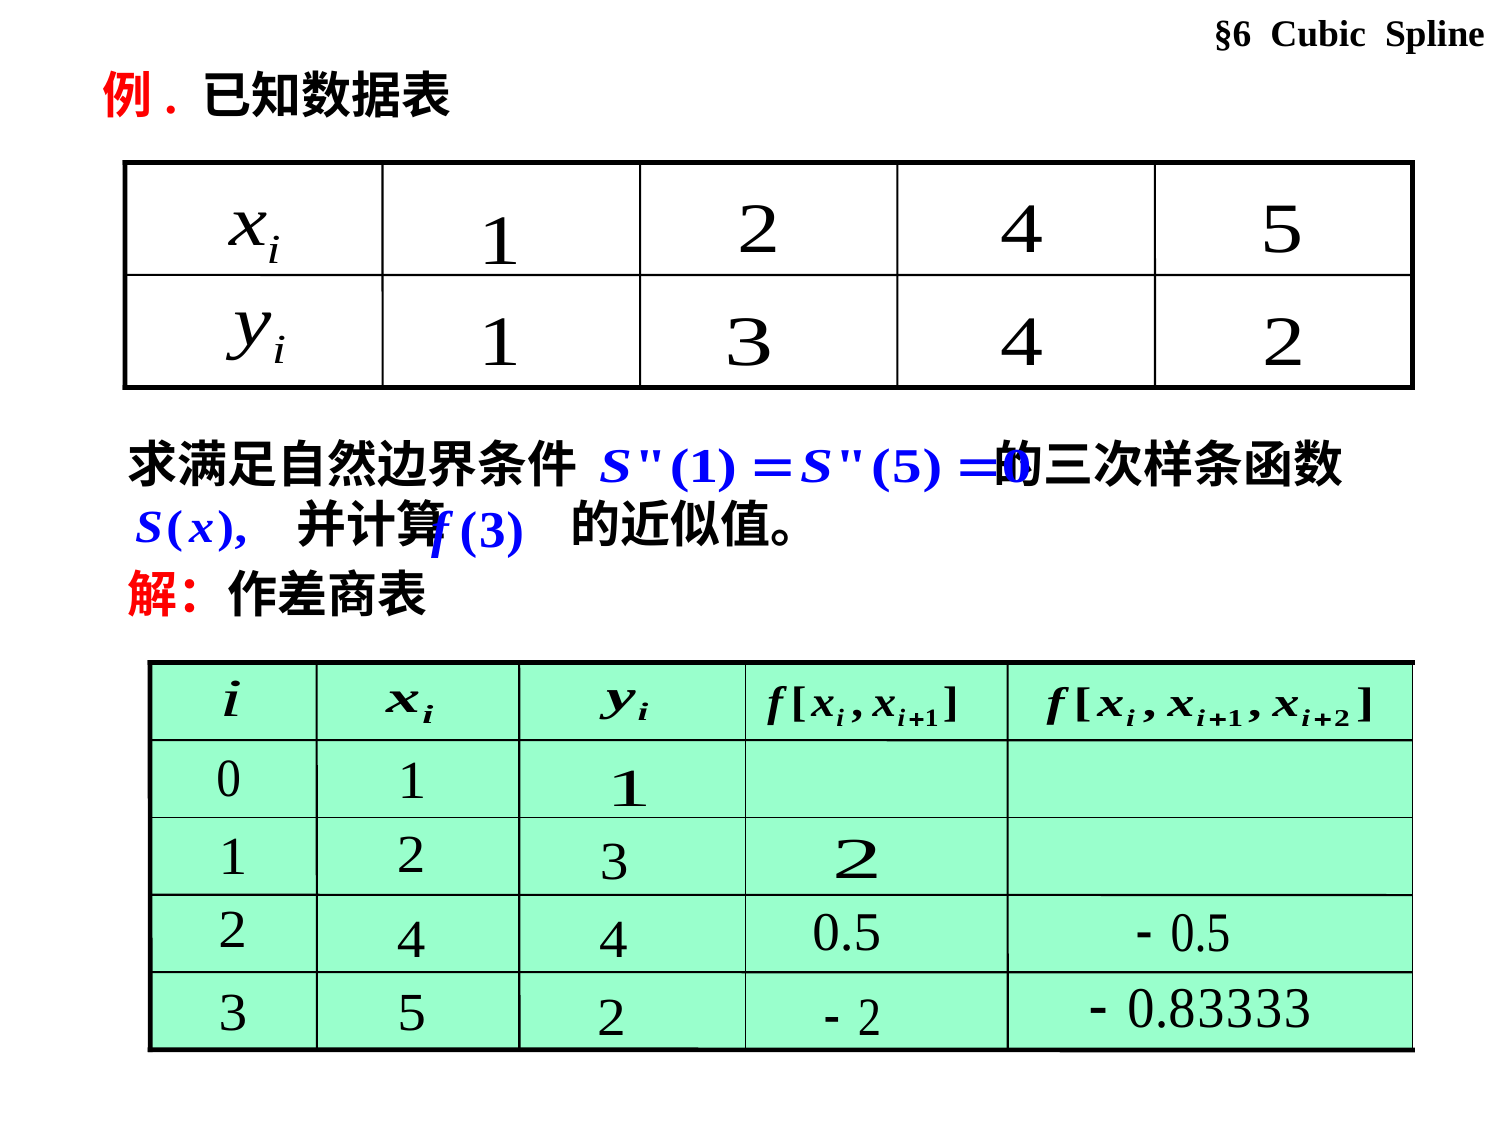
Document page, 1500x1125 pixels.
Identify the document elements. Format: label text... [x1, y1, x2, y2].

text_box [149, 662, 1413, 1050]
list 例. 已知数据表 [87, 62, 1400, 175]
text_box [112, 424, 1450, 567]
text_box §6 Cubic Spline [1124, 0, 1500, 63]
text_box 解：作差商表 [112, 567, 613, 625]
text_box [124, 162, 1413, 388]
